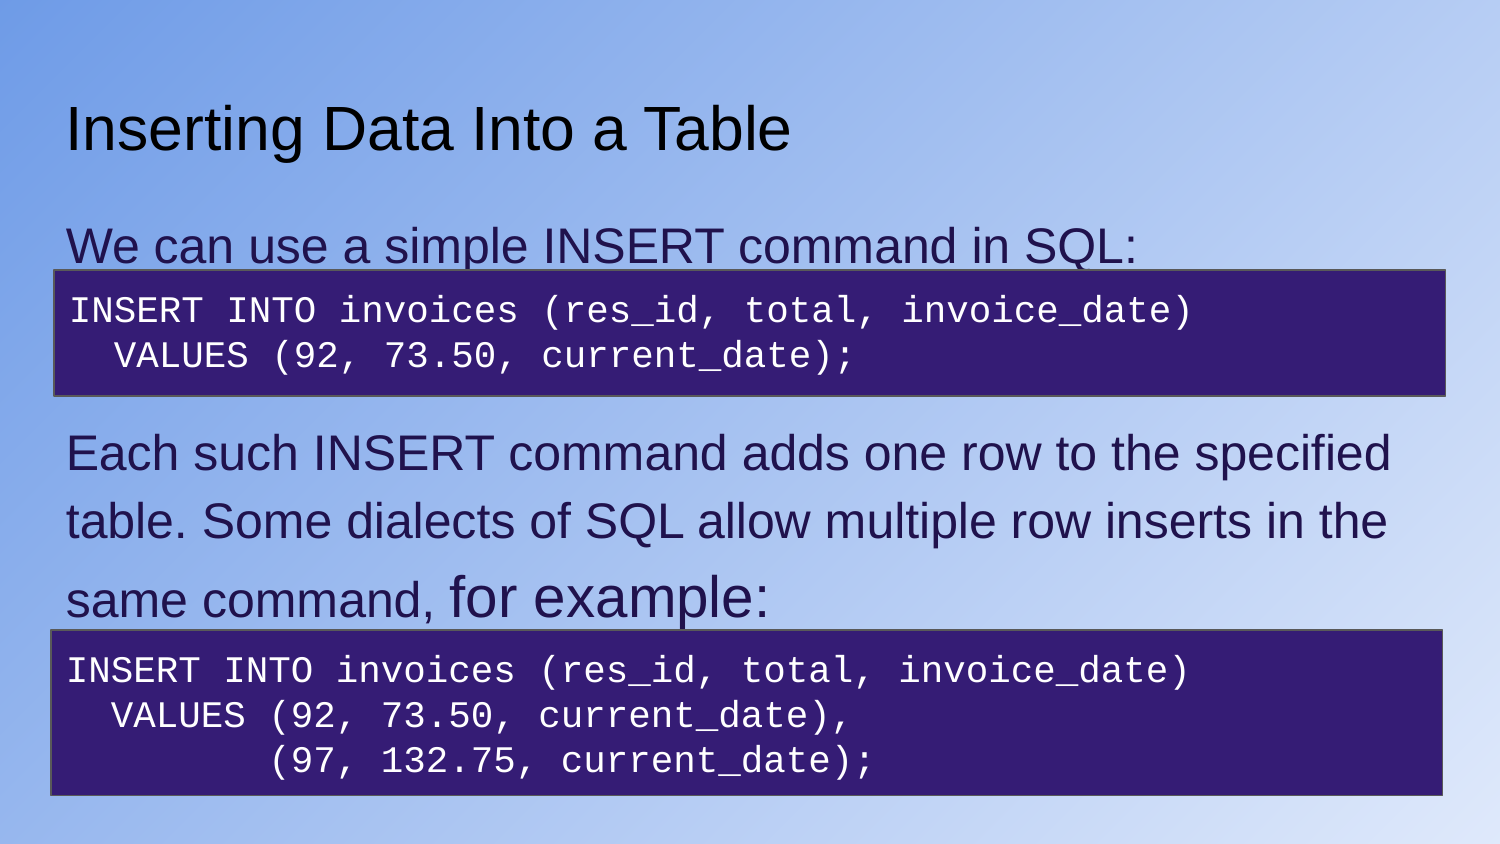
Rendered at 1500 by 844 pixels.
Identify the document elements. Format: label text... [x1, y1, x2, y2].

text_box INSERT INTO invoices (res_id, total, invoice_date) VALUES (92, 73.50, current_date); [54, 269, 1446, 396]
text_box We can use a simple INSERT command in SQL: Each such INSERT command adds one row to the specified table. Some dialects of SQL allow multiple row inserts in the same command, for example: [51, 189, 1449, 750]
text_box Inserting Data Into a Table [51, 72, 1449, 167]
text_box INSERT INTO invoices (res_id, total, invoice_date) VALUES (92, 73.50, current_date), (97, 132.75, current_date); [51, 629, 1443, 796]
